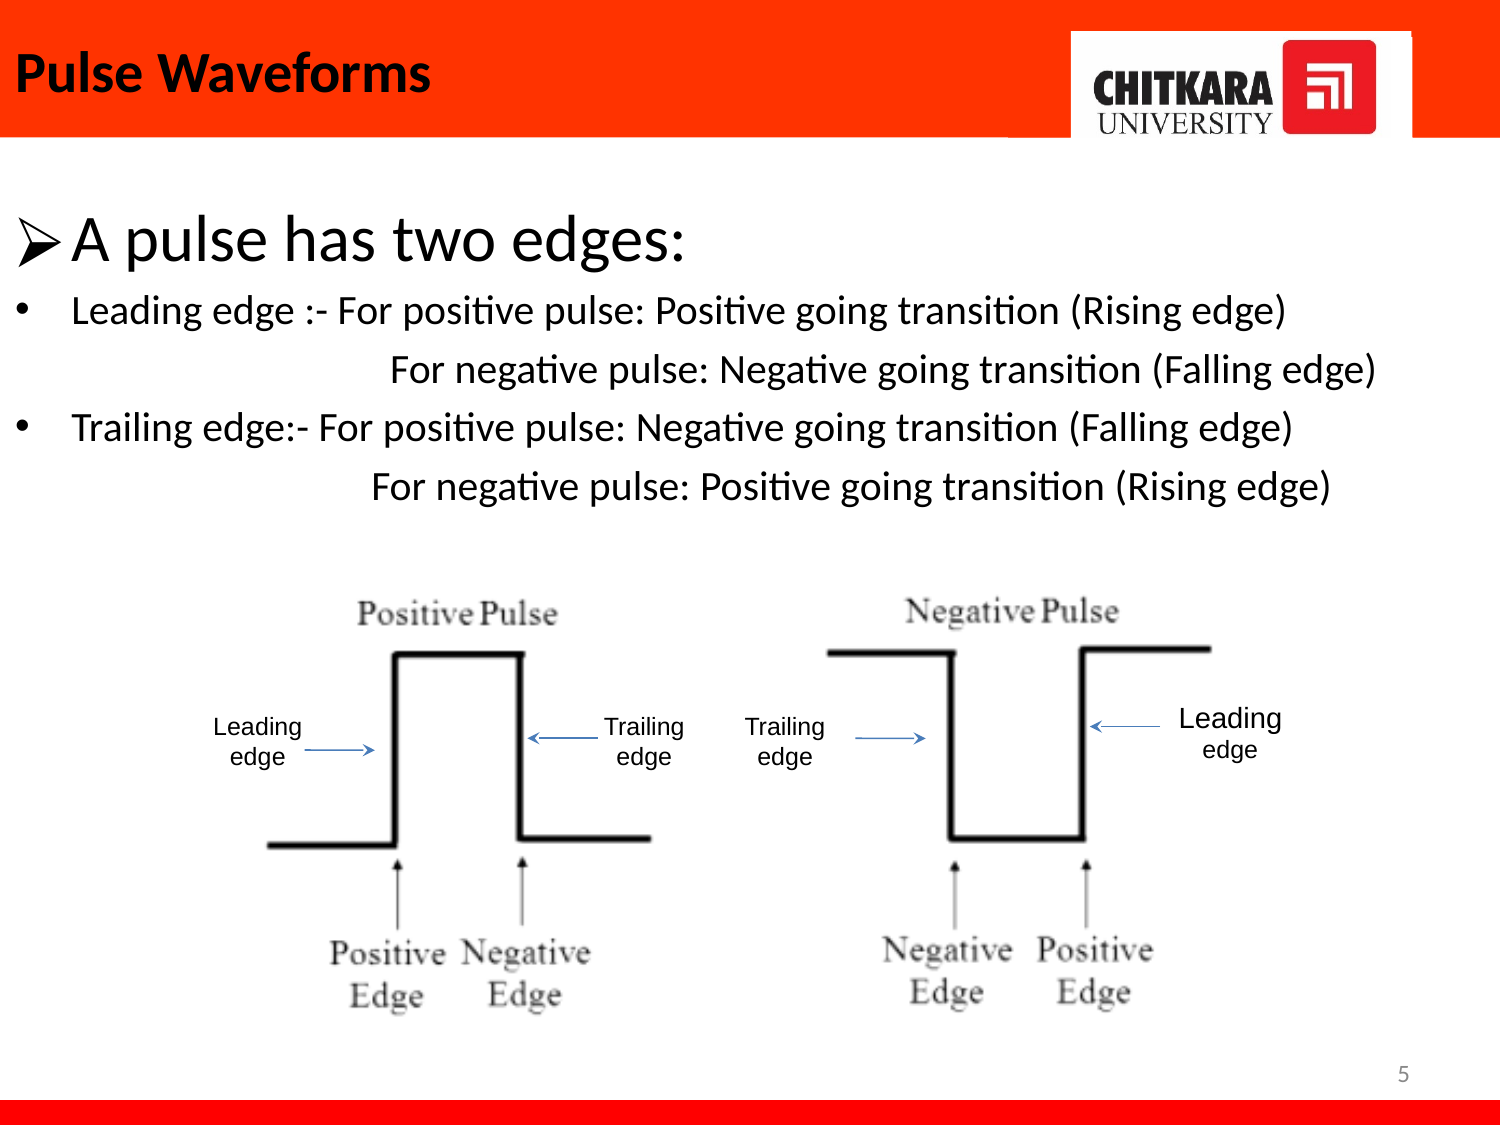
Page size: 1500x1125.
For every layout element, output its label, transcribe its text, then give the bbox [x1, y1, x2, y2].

text_box A pulse has two edges: Leading edge :- For positive pulse: Positive going transition (Rising edge) For negative pulse: Negative going transition (Falling edge) Trailing edge:- For positive pulse: Negative going transition (Falling edge) For negative pulse: Positive going transition (Rising edge) [0, 187, 1500, 575]
slide_number 5 [1074, 1042, 1425, 1103]
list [163, 550, 1303, 1086]
picture [1074, 37, 1391, 138]
title Pulse Waveforms [0, 0, 1063, 138]
